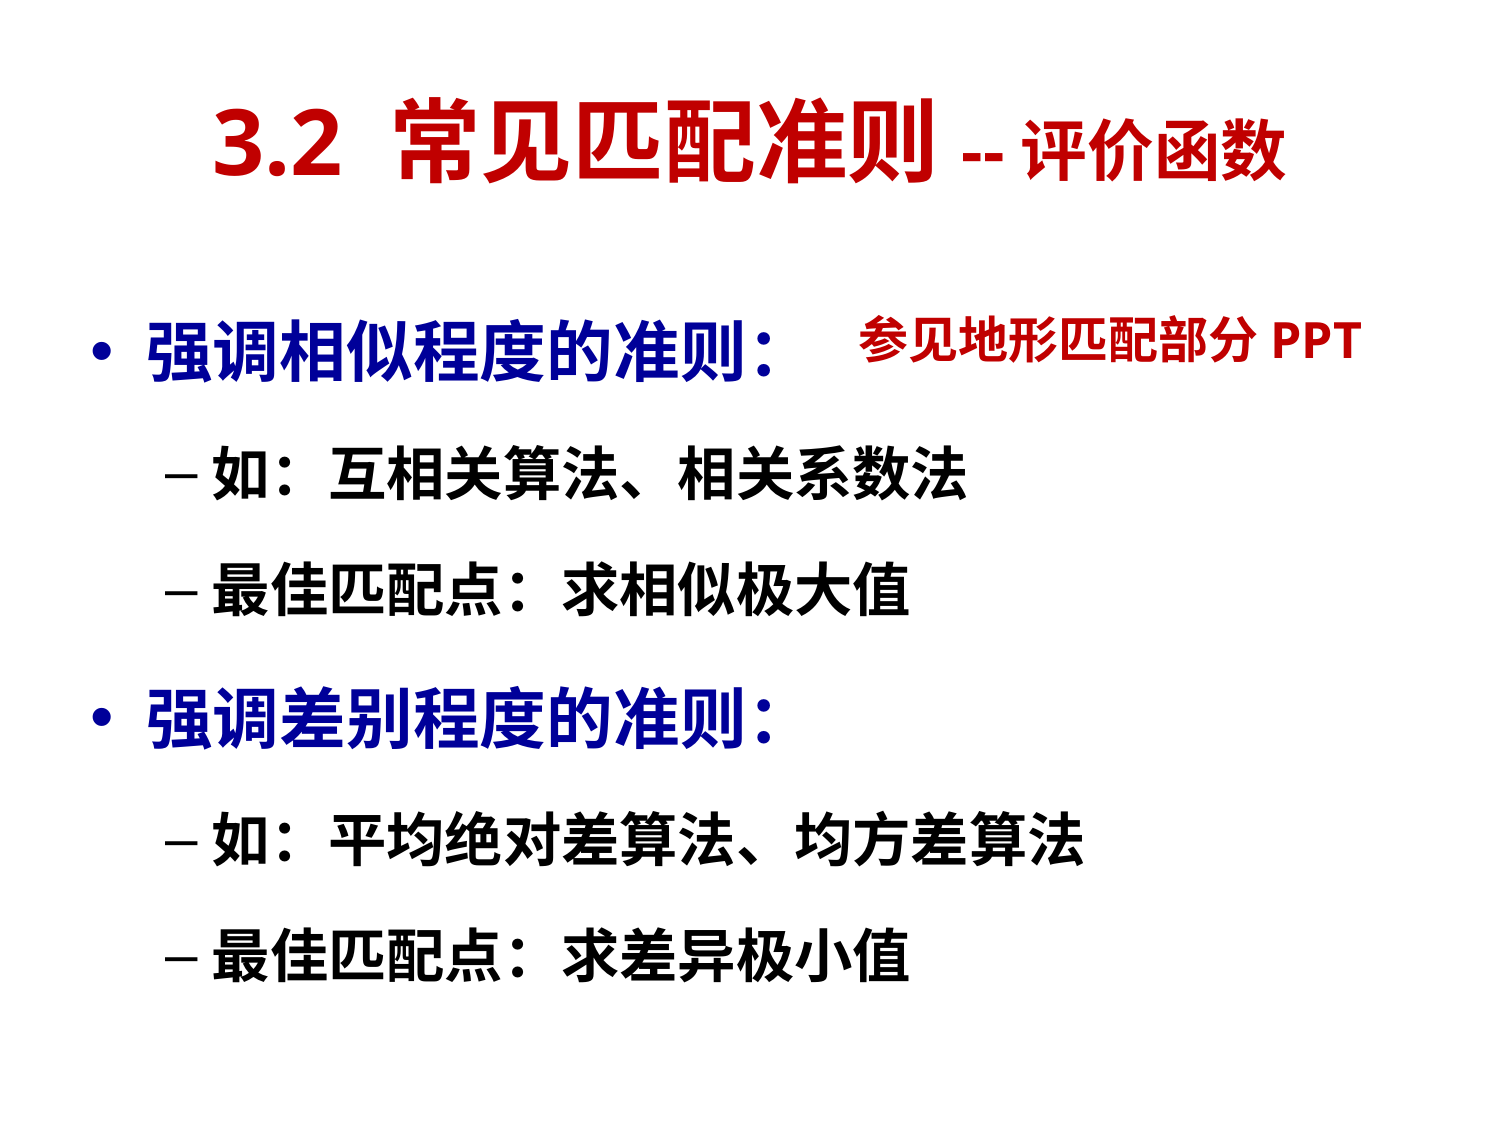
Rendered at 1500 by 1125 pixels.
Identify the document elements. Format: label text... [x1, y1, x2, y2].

list 强调相似程度的准则： 如：互相关算法、相关系数法 最佳匹配点：求相似极大值 强调差别程度的准则： 如：平均绝对差算法、均方差算法 最佳匹配点：求差异极小值 [75, 262, 1425, 1005]
text_box 参见地形匹配部分PPT [843, 301, 1378, 376]
title 3.2 常见匹配准则--评价函数 [75, 45, 1425, 233]
